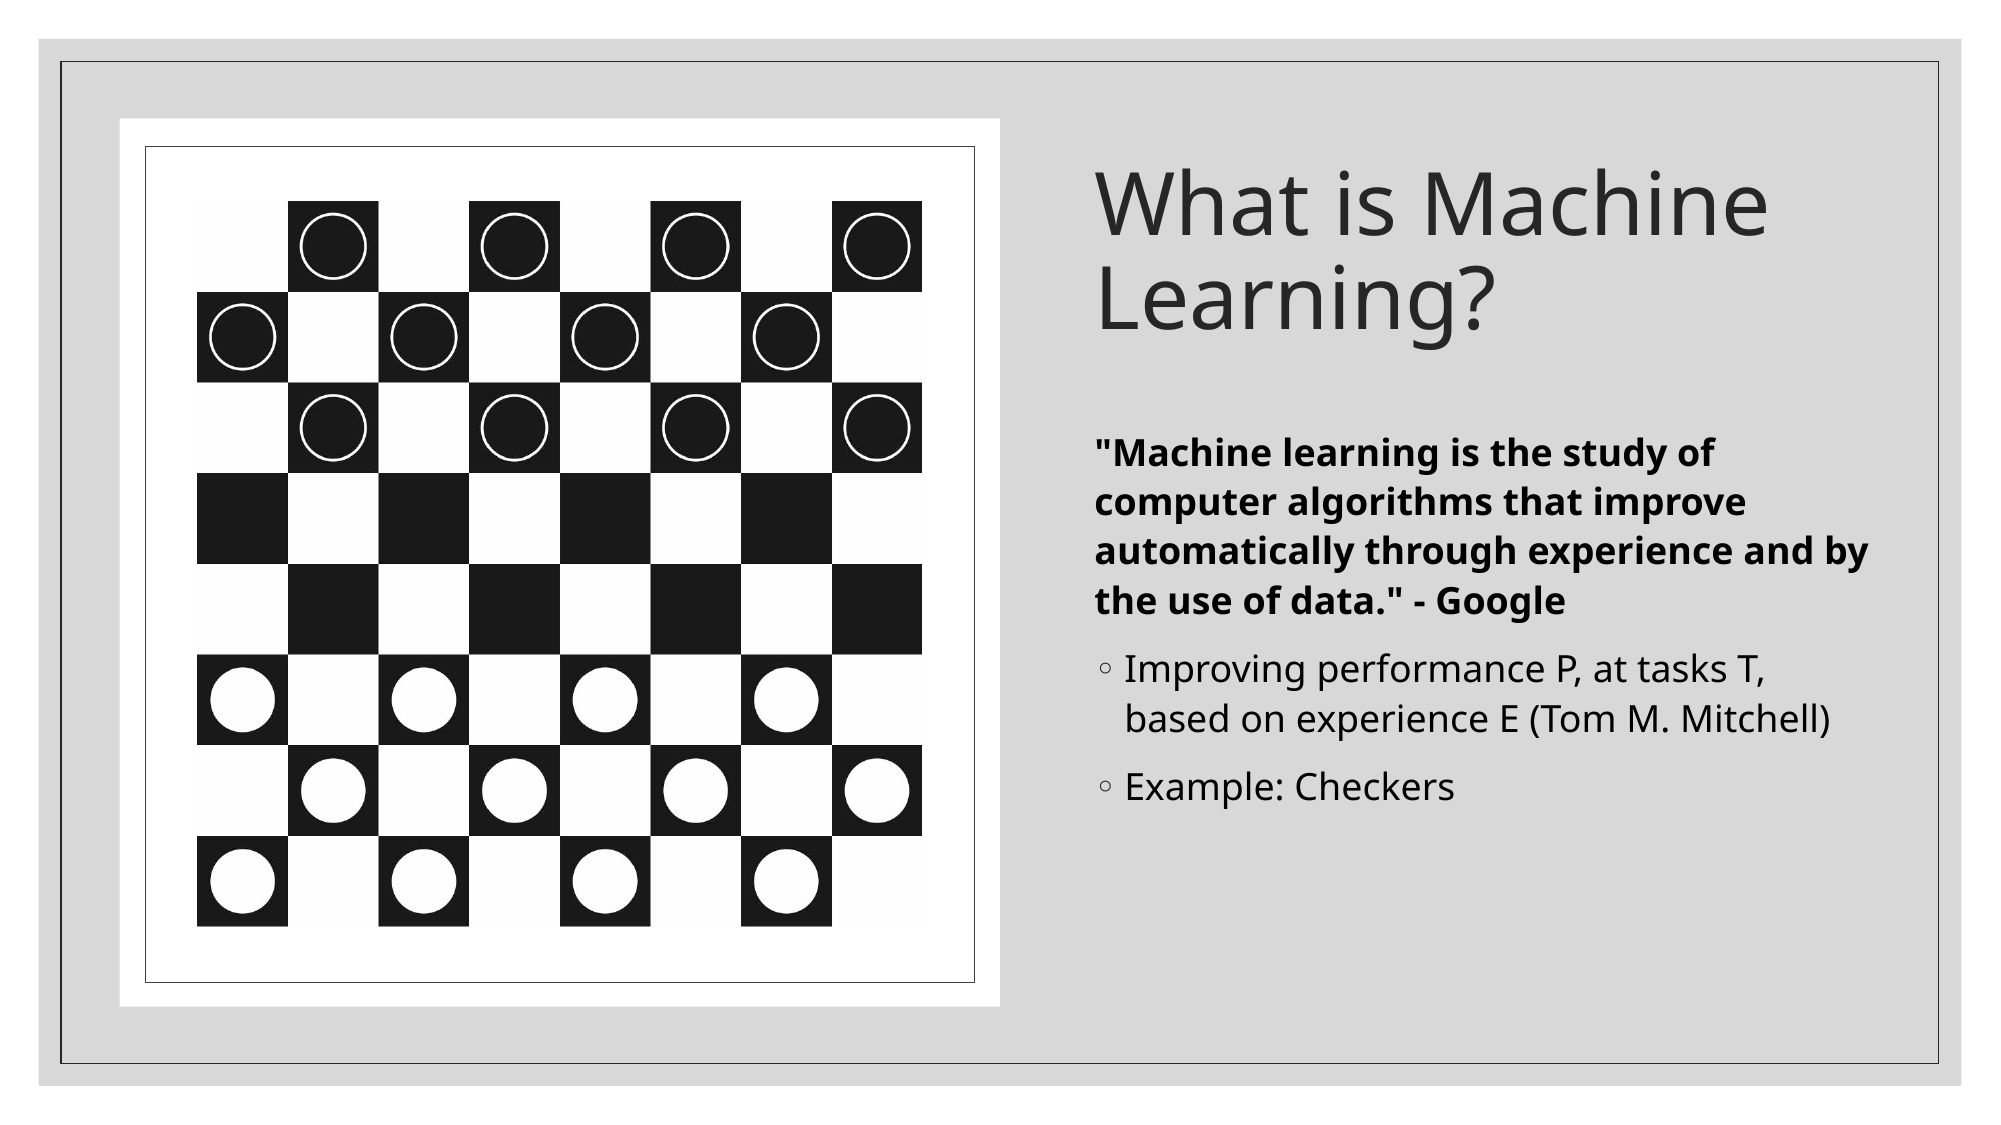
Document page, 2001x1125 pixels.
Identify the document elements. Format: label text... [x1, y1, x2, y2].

text_box [145, 146, 975, 983]
text_box [119, 118, 1000, 1007]
list "Machine learning is the study of computer algorithms that improve automatically through experience and by the use of data." - Google Improving performance P, at tasks T, based on experience E (Tom M. Mitchell) Example: Checkers [1079, 416, 1893, 990]
picture [197, 200, 922, 927]
title What is Machine Learning? [1079, 119, 1893, 390]
